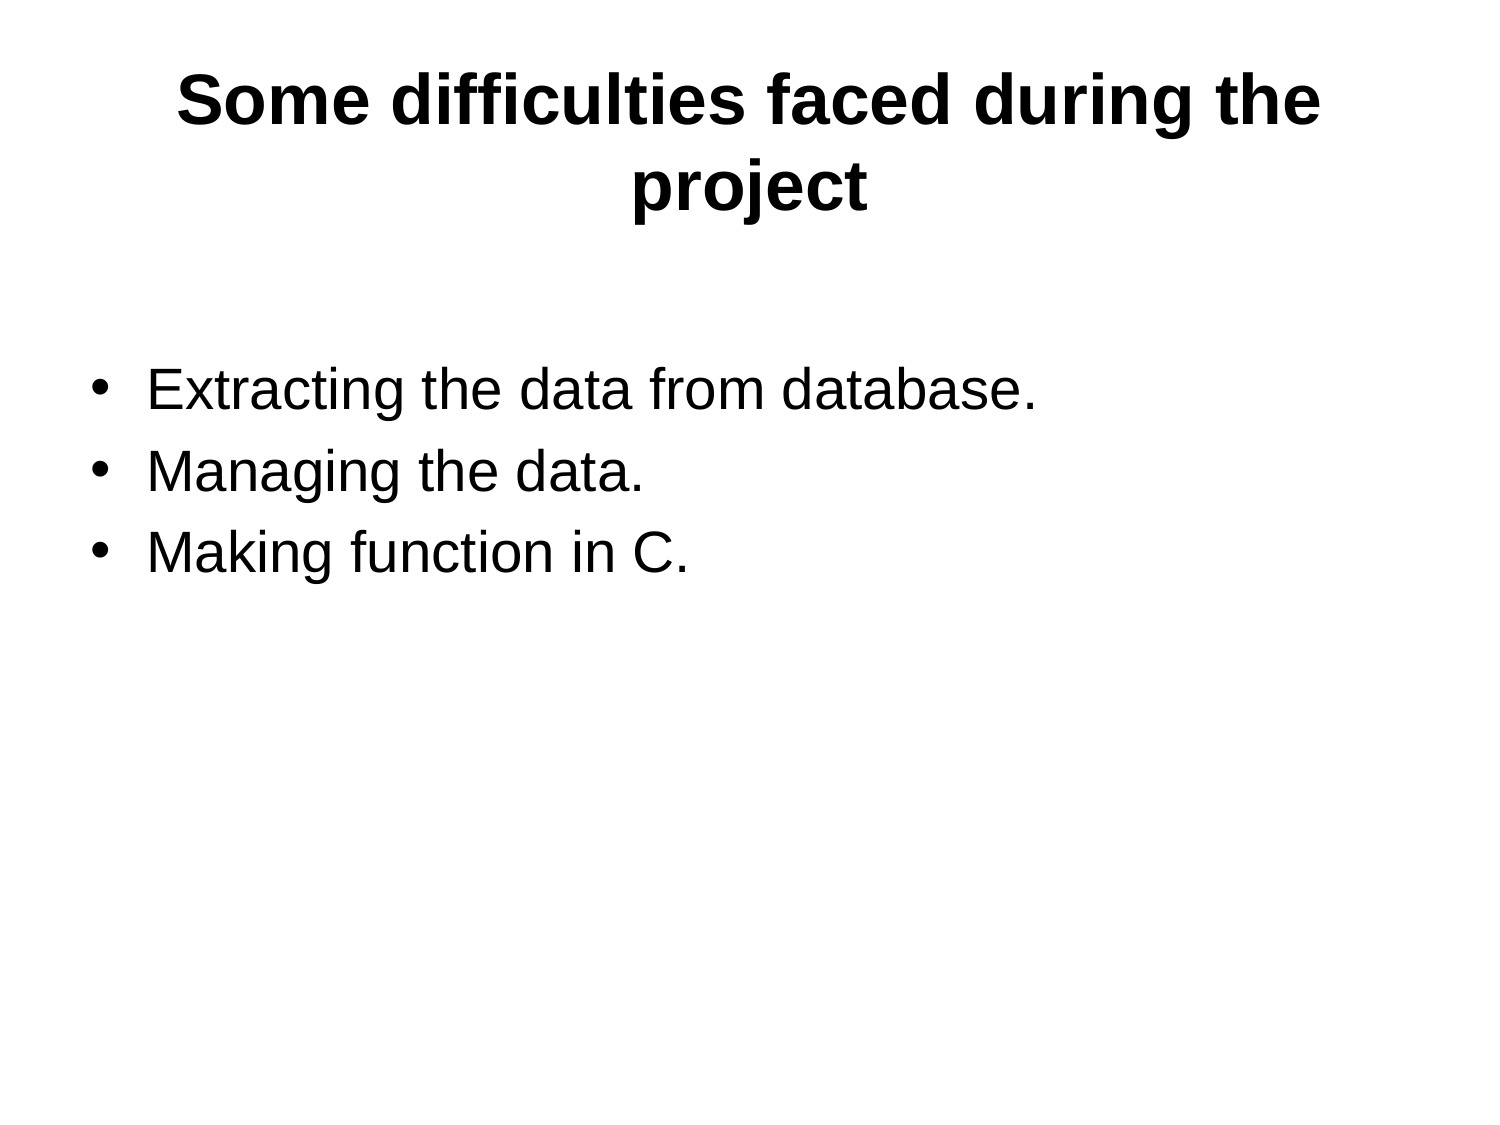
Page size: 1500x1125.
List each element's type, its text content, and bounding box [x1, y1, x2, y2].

title Some difficulties faced during the project [75, 45, 1425, 233]
list Extracting the data from database. Managing the data. Making function in C. [75, 262, 1425, 1005]
